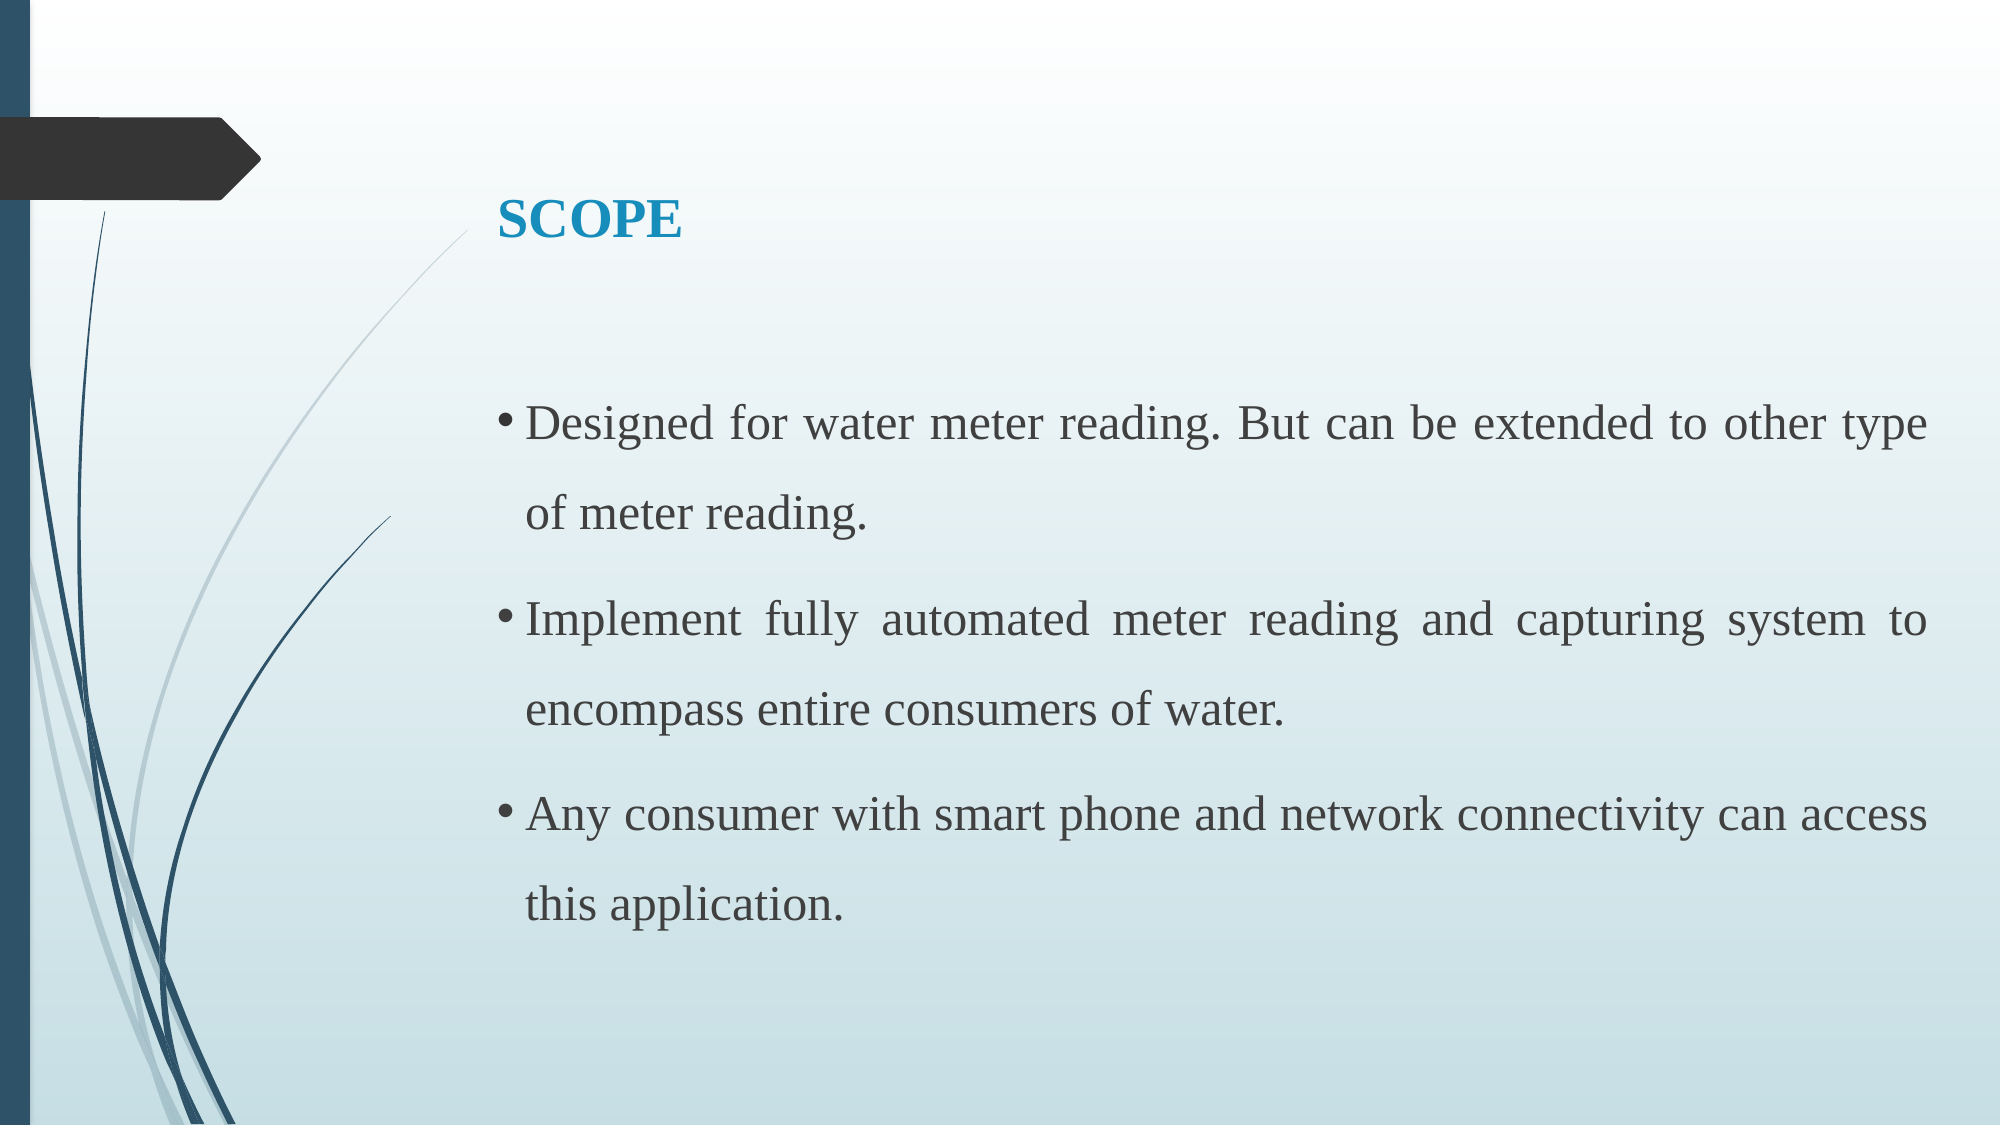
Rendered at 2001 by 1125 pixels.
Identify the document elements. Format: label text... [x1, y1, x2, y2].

list Designed for water meter reading. But can be extended to other type of meter reading. Implement fully automated meter reading and capturing system to encompass entire consumers of water. Any consumer with smart phone and network connectivity can access this application. [481, 351, 1945, 1013]
title SCOPE [482, 173, 1945, 308]
